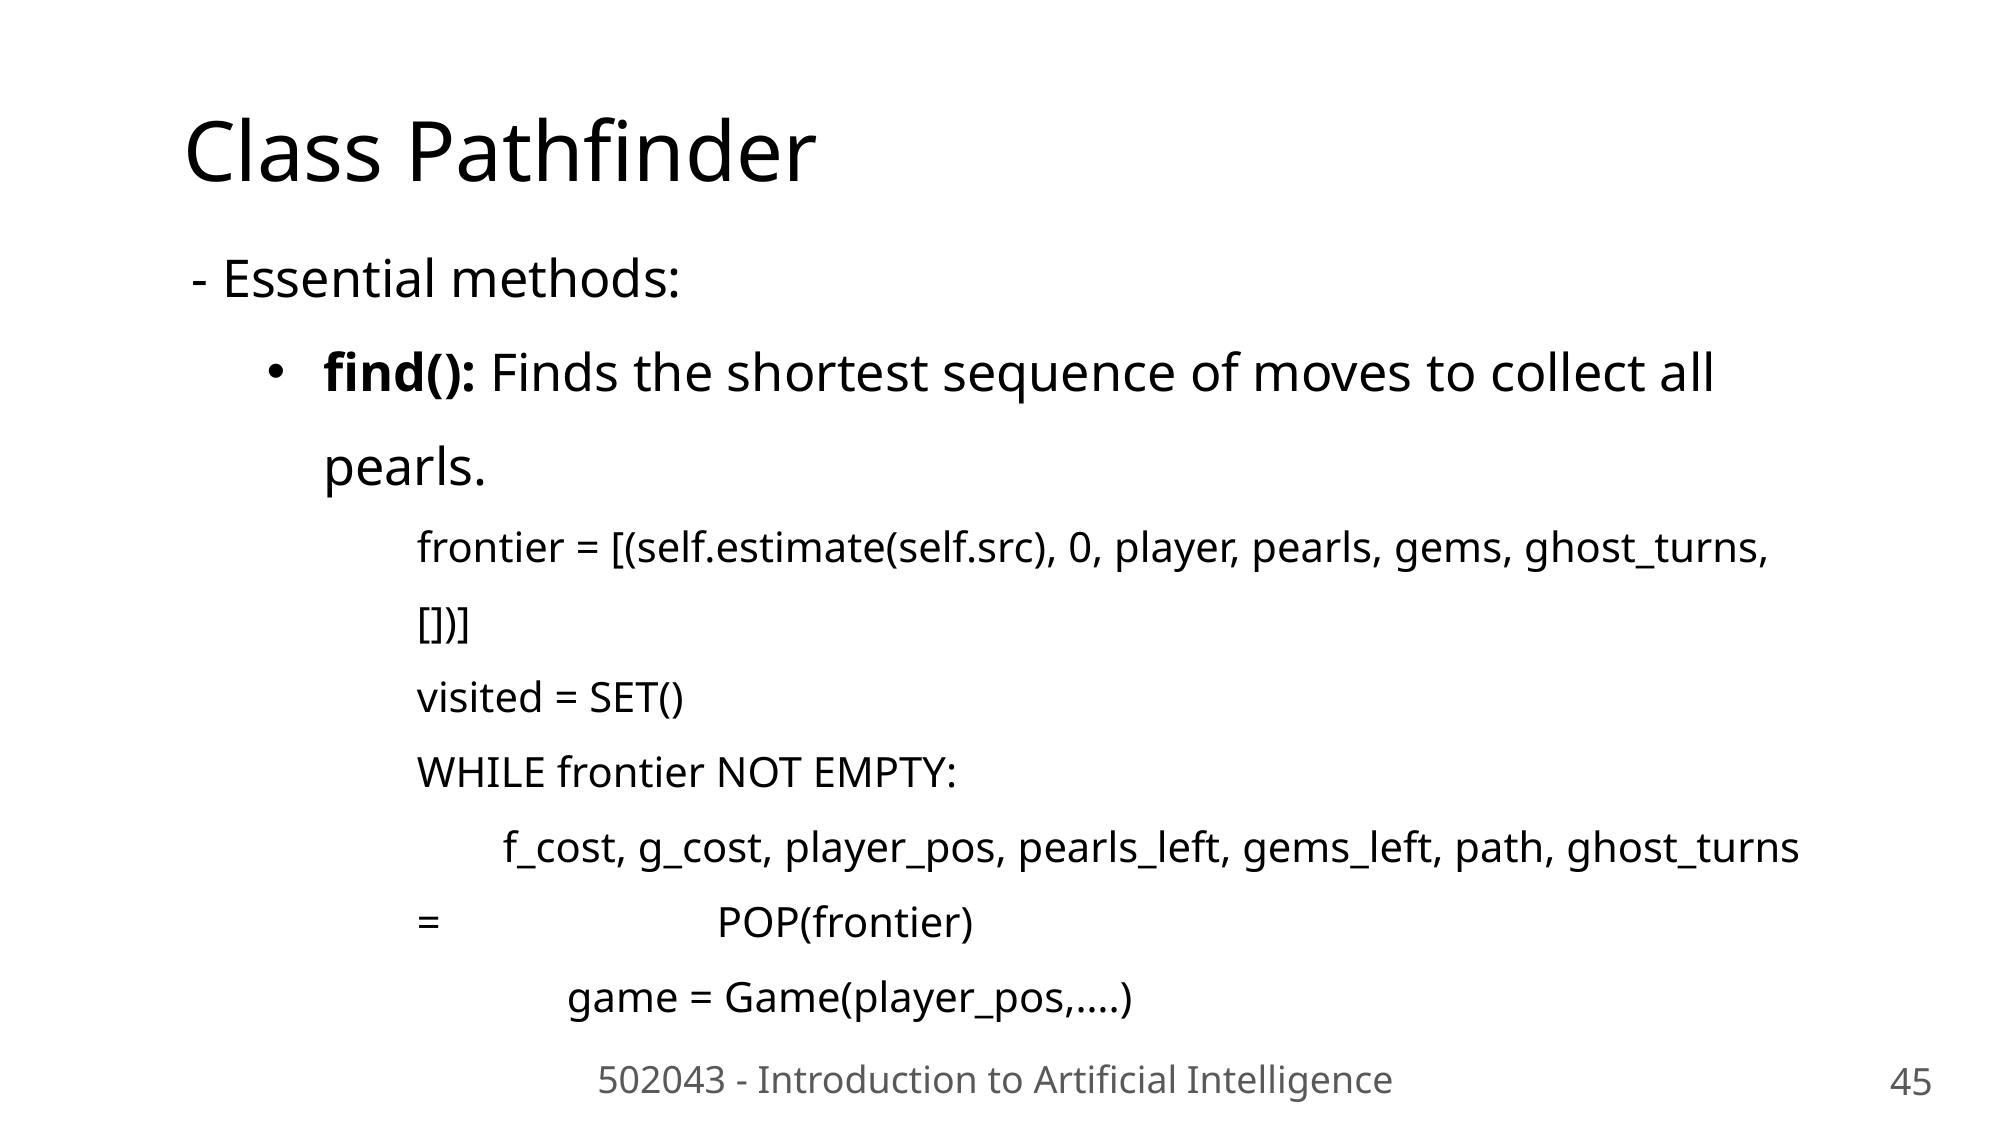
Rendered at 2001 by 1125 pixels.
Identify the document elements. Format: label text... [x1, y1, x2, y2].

text_box 45 [1875, 1050, 1948, 1111]
text_box 502043 - Introduction to Artificial Intelligence [582, 1048, 1419, 1109]
text_box Class Pathfinder [168, 90, 834, 206]
text_box - Essential methods: find(): Finds the shortest sequence of moves to collect all pearls. frontier = [(self.estimate(self.src), 0, player, pearls, gems, ghost_turns, [])] visited = SET() WHILE frontier NOT EMPTY: f_cost, g_cost, player_pos, pearls_left, gems_left, path, ghost_turns = POP(frontier) game = Game(player_pos,….) [177, 207, 1823, 1028]
